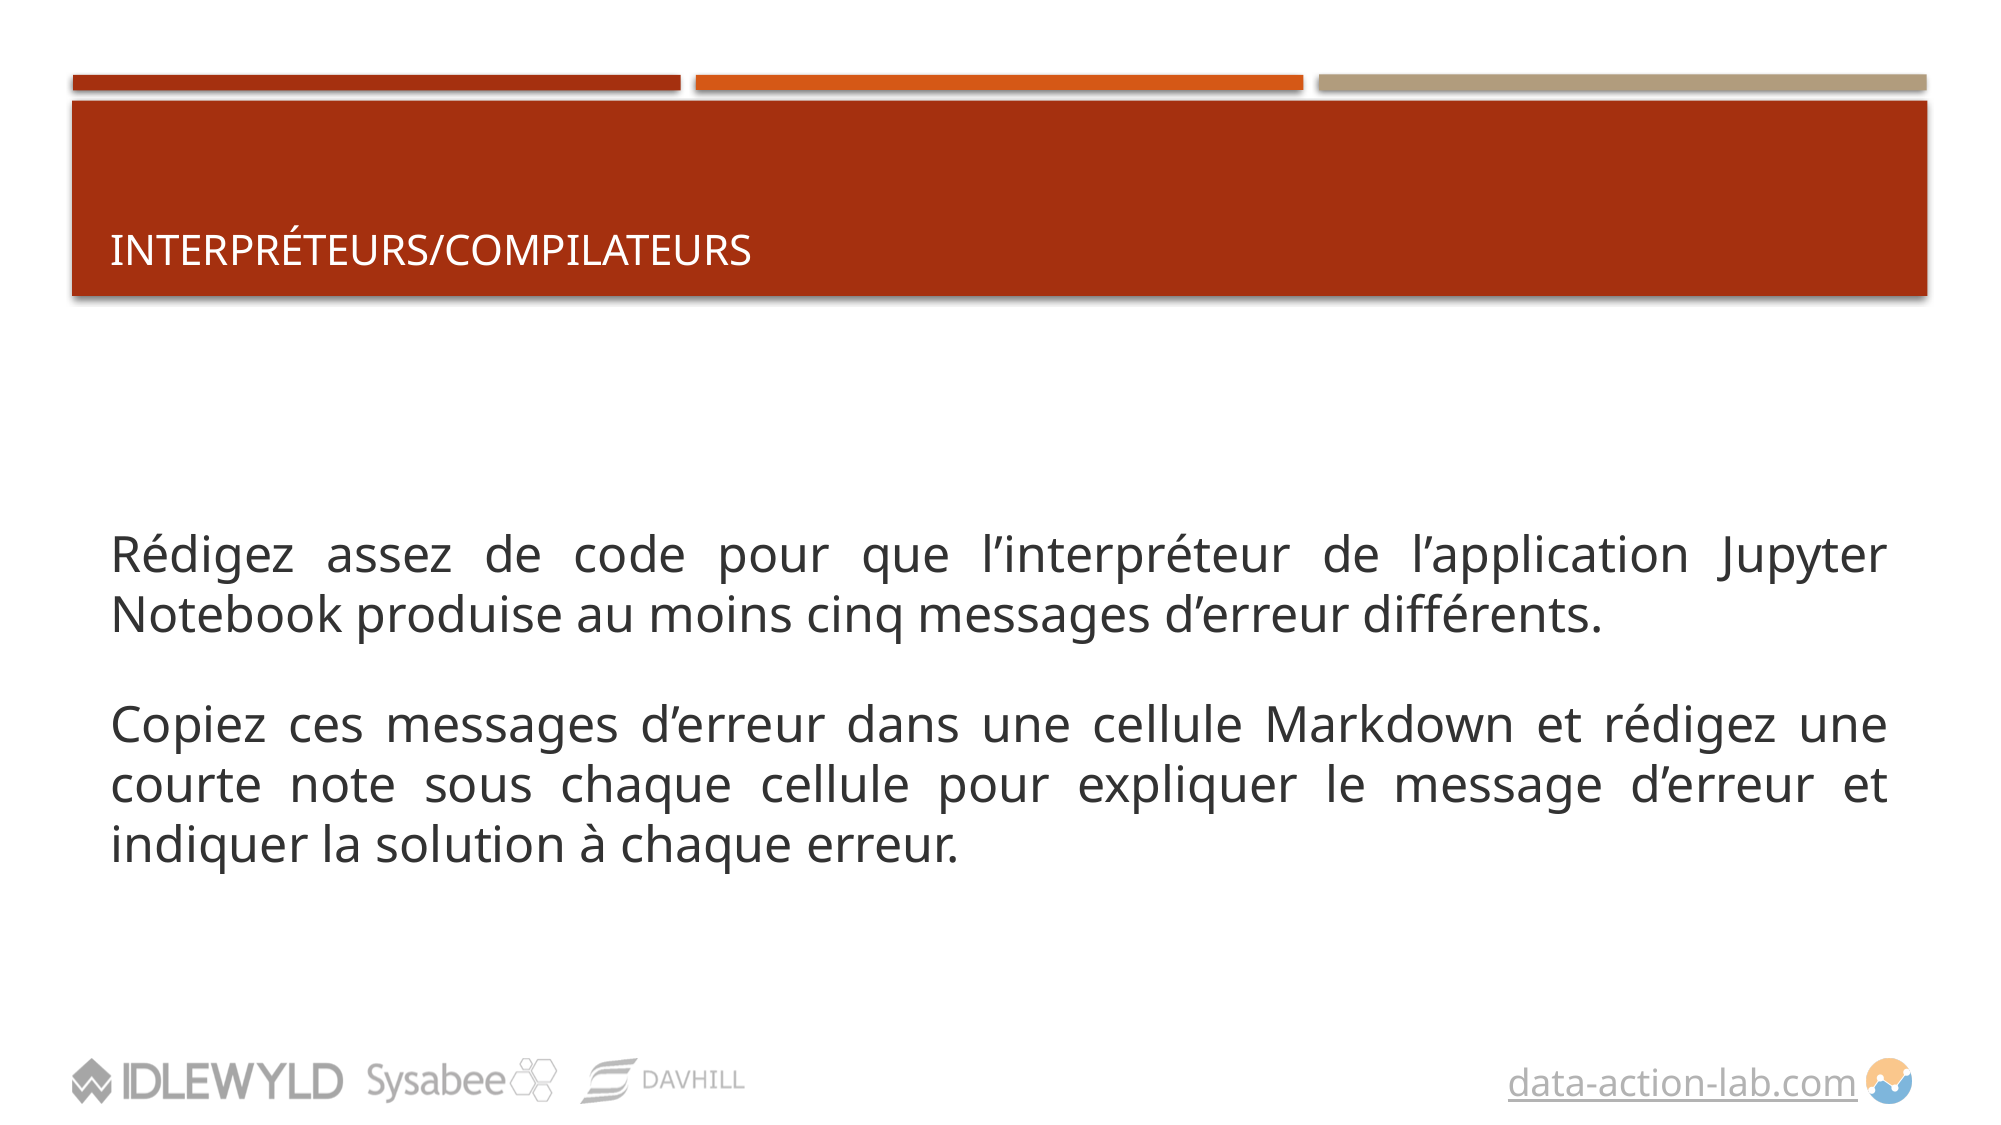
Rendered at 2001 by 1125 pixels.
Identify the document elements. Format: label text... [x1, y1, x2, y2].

title INTERPRÉTEURS/COMPILATEURS [95, 115, 1905, 282]
list Rédigez assez de code pour que l’interpréteur de l’application Jupyter Notebook produise au moins cinq messages d’erreur différents. Copiez ces messages d’erreur dans une cellule Markdown et rédigez une courte note sous chaque cellule pour expliquer le message d’erreur et indiquer la solution à chaque erreur. [95, 357, 1905, 1037]
picture [72, 1058, 745, 1104]
